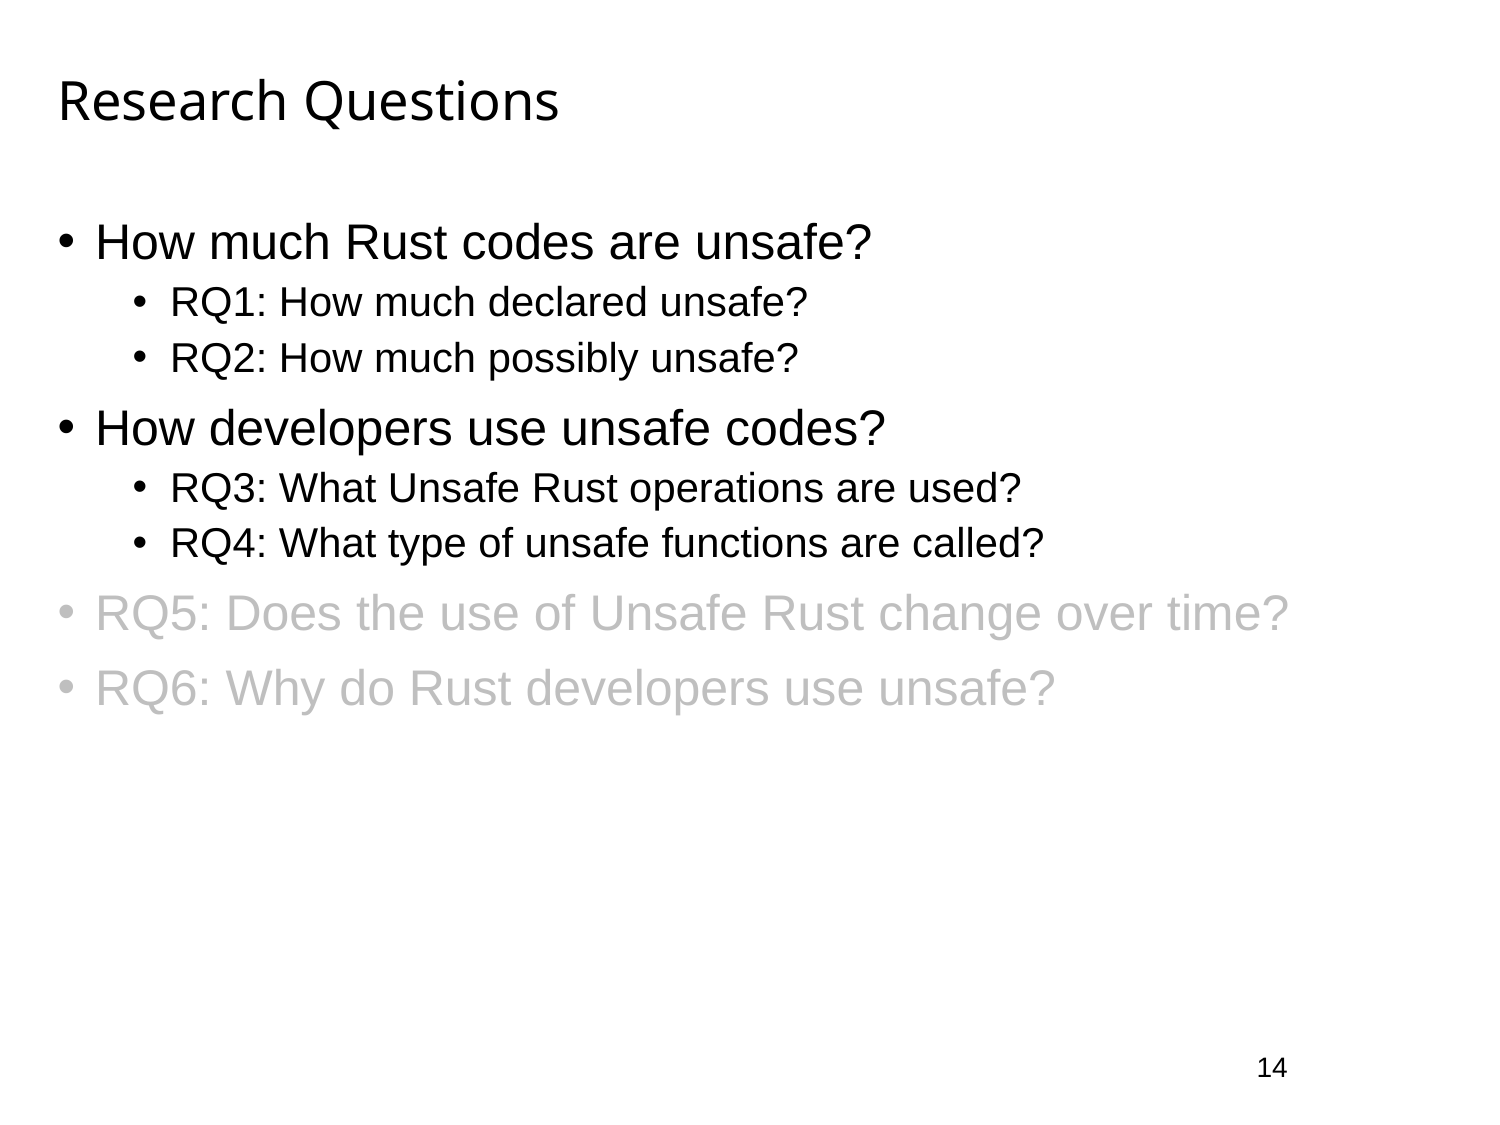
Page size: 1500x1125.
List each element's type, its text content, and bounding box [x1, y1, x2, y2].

title Research Questions [42, 25, 1459, 181]
list How much Rust codes are unsafe? RQ1: How much declared unsafe? RQ2: How much possibly unsafe? How developers use unsafe codes? RQ3: What Unsafe Rust operations are used? RQ4: What type of unsafe functions are called? RQ5: Does the use of Unsafe Rust change over time? RQ6: Why do Rust developers use unsafe? [42, 208, 1459, 1015]
